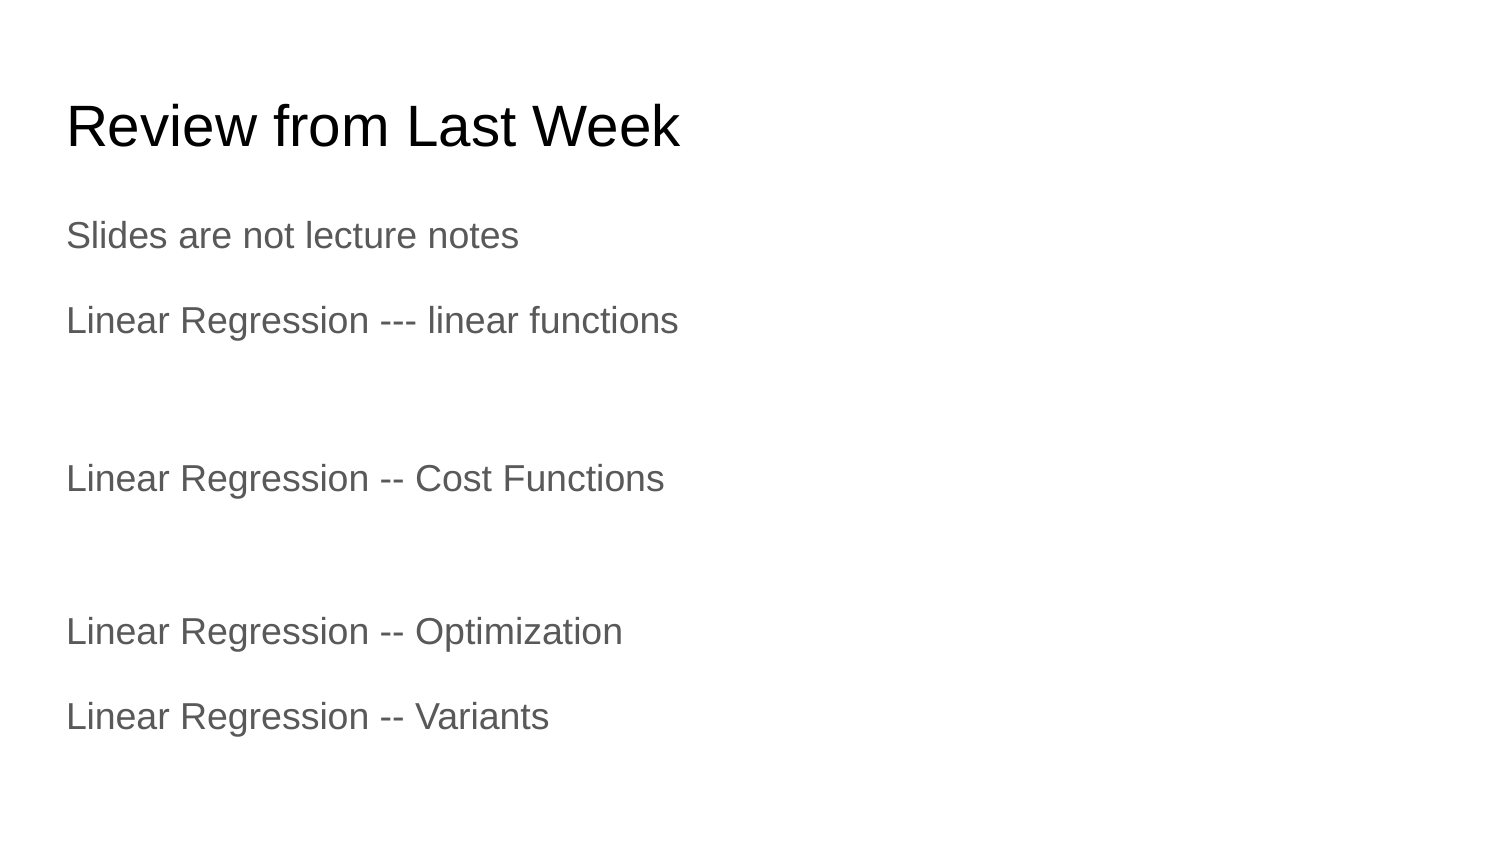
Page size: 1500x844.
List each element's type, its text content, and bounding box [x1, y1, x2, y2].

title Review from Last Week [51, 72, 1449, 167]
list Slides are not lecture notes Linear Regression --- linear functions Linear Regression -- Cost Functions Linear Regression -- Optimization Linear Regression -- Variants [51, 189, 1449, 750]
